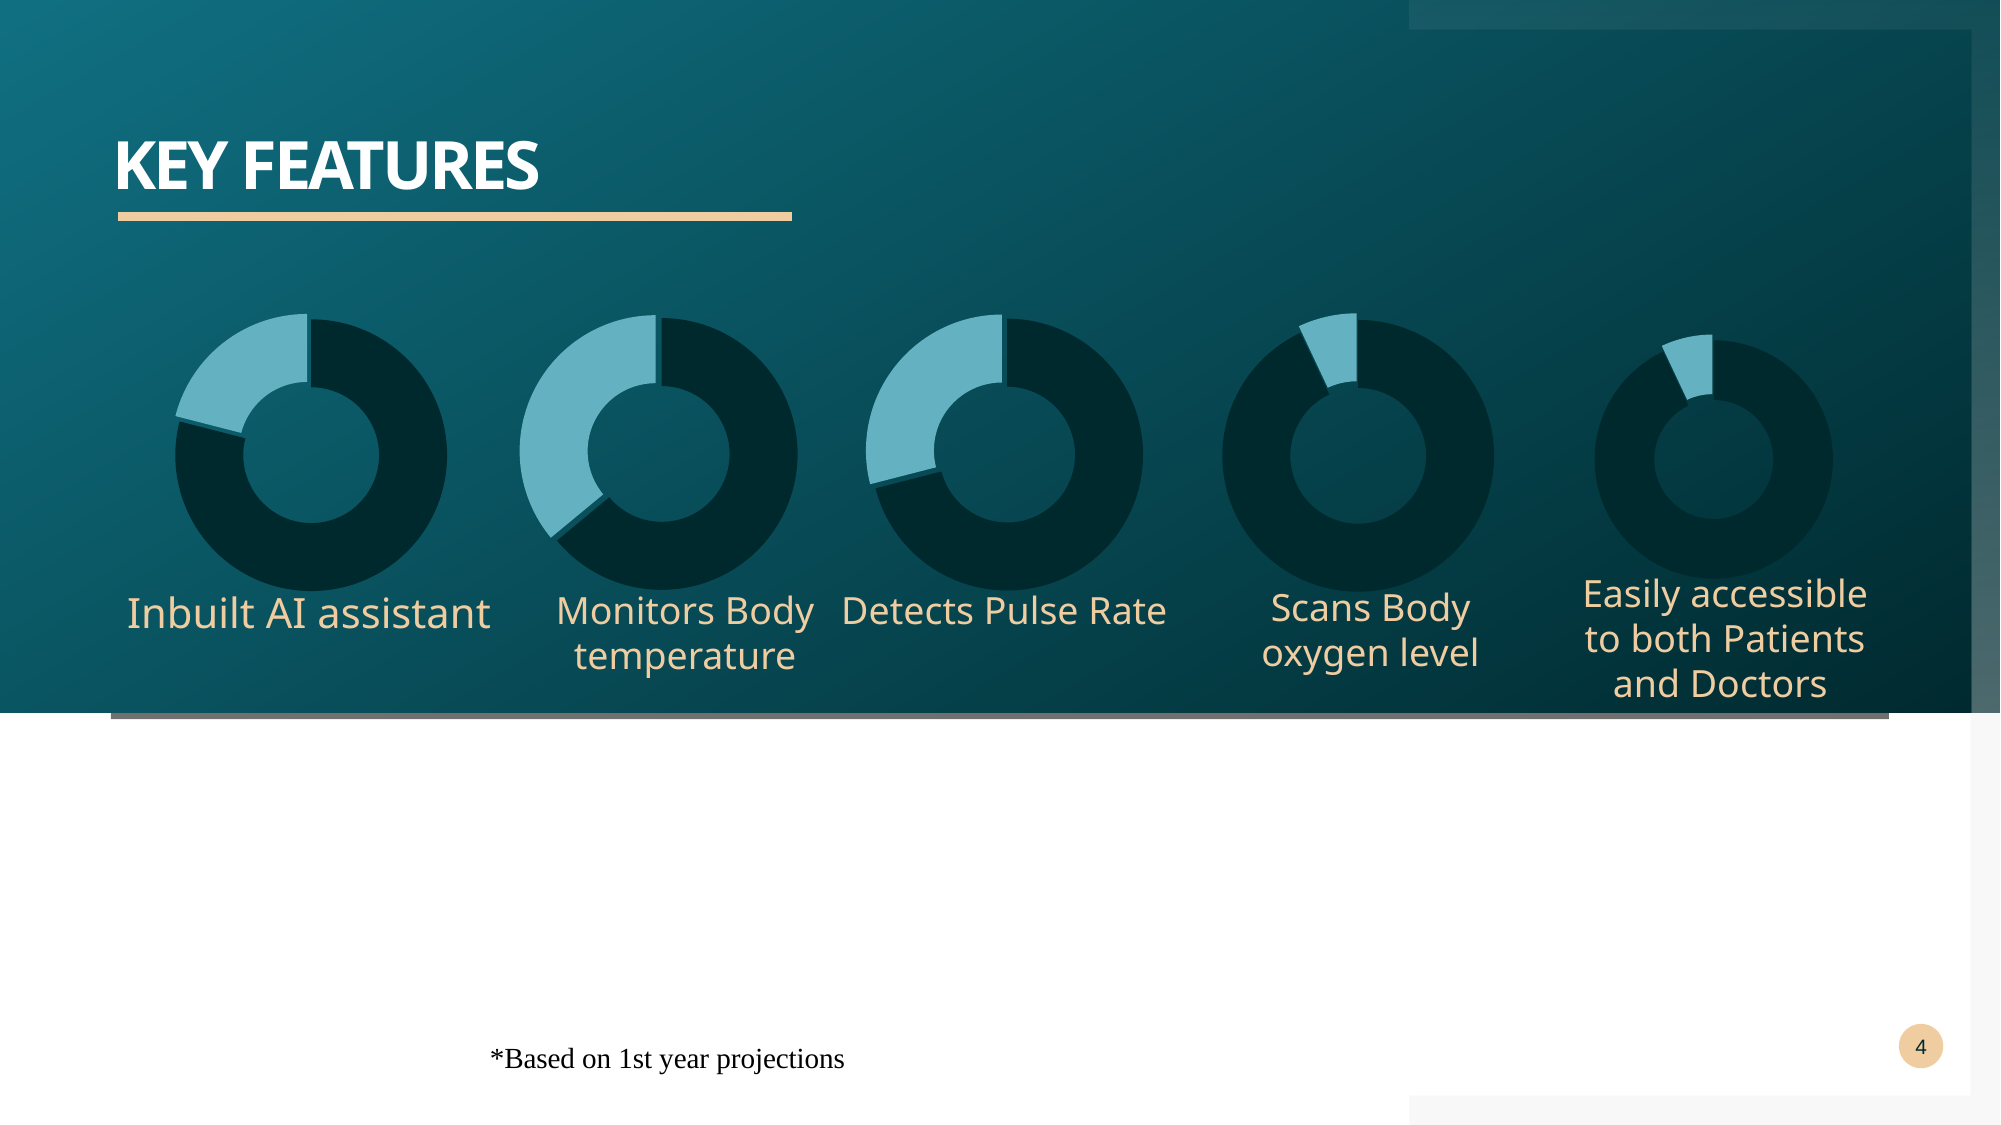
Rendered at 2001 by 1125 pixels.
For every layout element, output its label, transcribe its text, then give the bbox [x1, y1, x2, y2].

chart [1561, 275, 1853, 631]
footer *Based on 1st year projections [47, 1015, 1288, 1075]
chart [164, 275, 455, 631]
chart [513, 275, 804, 631]
text_box Detects Pulse Rate [826, 579, 1183, 640]
chart [1212, 275, 1503, 631]
text_box Monitors Body temperature [516, 579, 854, 685]
slide_number 4 [1898, 1023, 1944, 1069]
chart [859, 275, 1150, 631]
title KEY FEATURES [112, 132, 1353, 194]
text_box Inbuilt AI assistant [112, 579, 506, 645]
text_box Scans Body oxygen level [1198, 576, 1544, 682]
text_box Easily accessible to both Patients and Doctors [1556, 562, 1894, 713]
